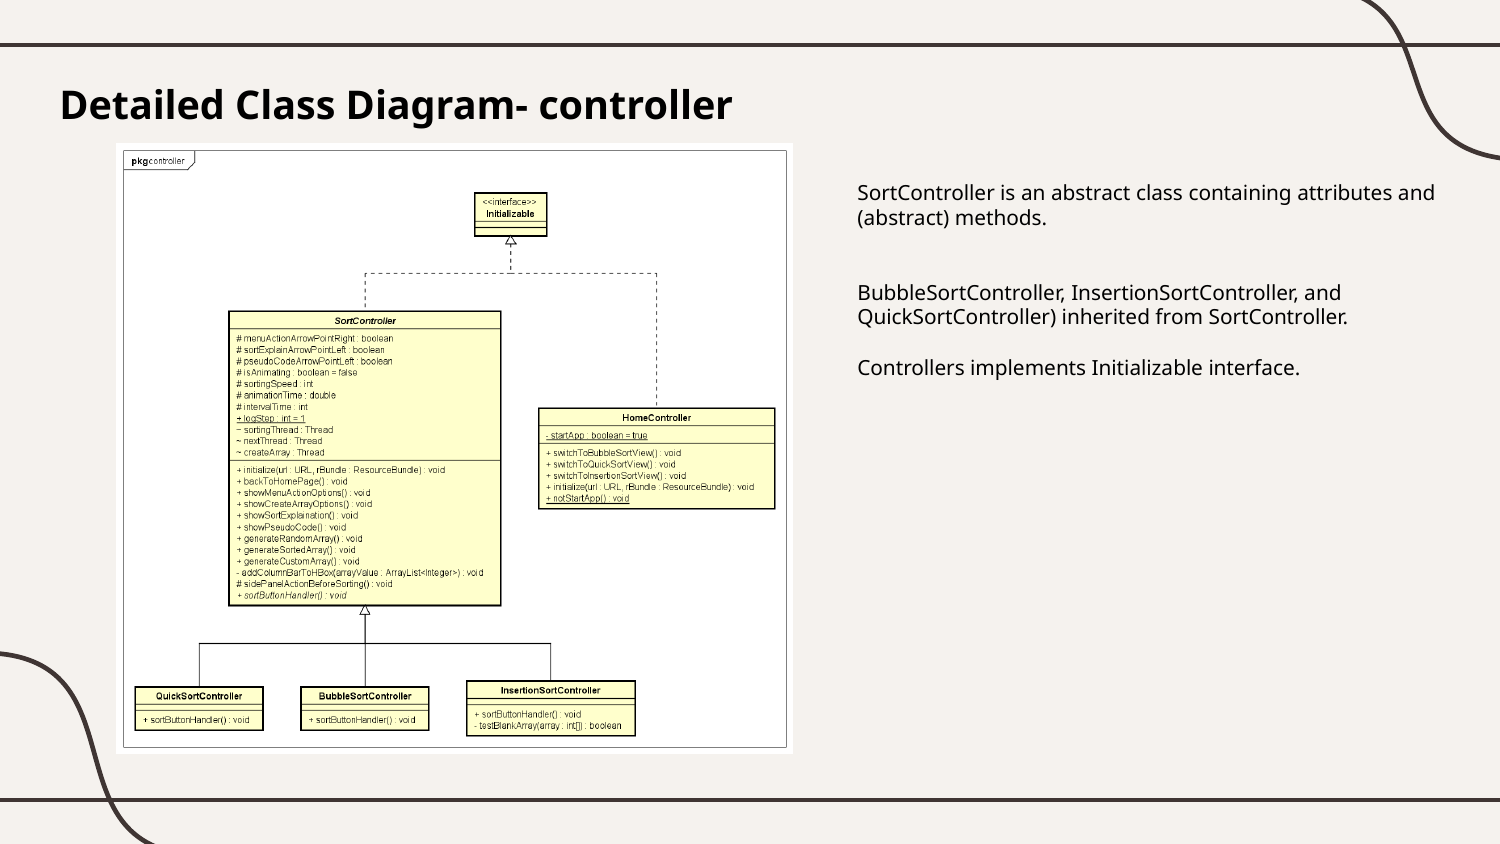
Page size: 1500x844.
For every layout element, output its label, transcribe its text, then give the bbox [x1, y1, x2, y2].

text_box Detailed Class Diagram- controller [44, 65, 816, 143]
picture [116, 143, 793, 754]
text_box SortController is an abstract class containing attributes and (abstract) methods. BubbleSortController, InsertionSortController, and QuickSortController) inherited from SortController. Controllers implements Initializable interface. [842, 164, 1500, 429]
